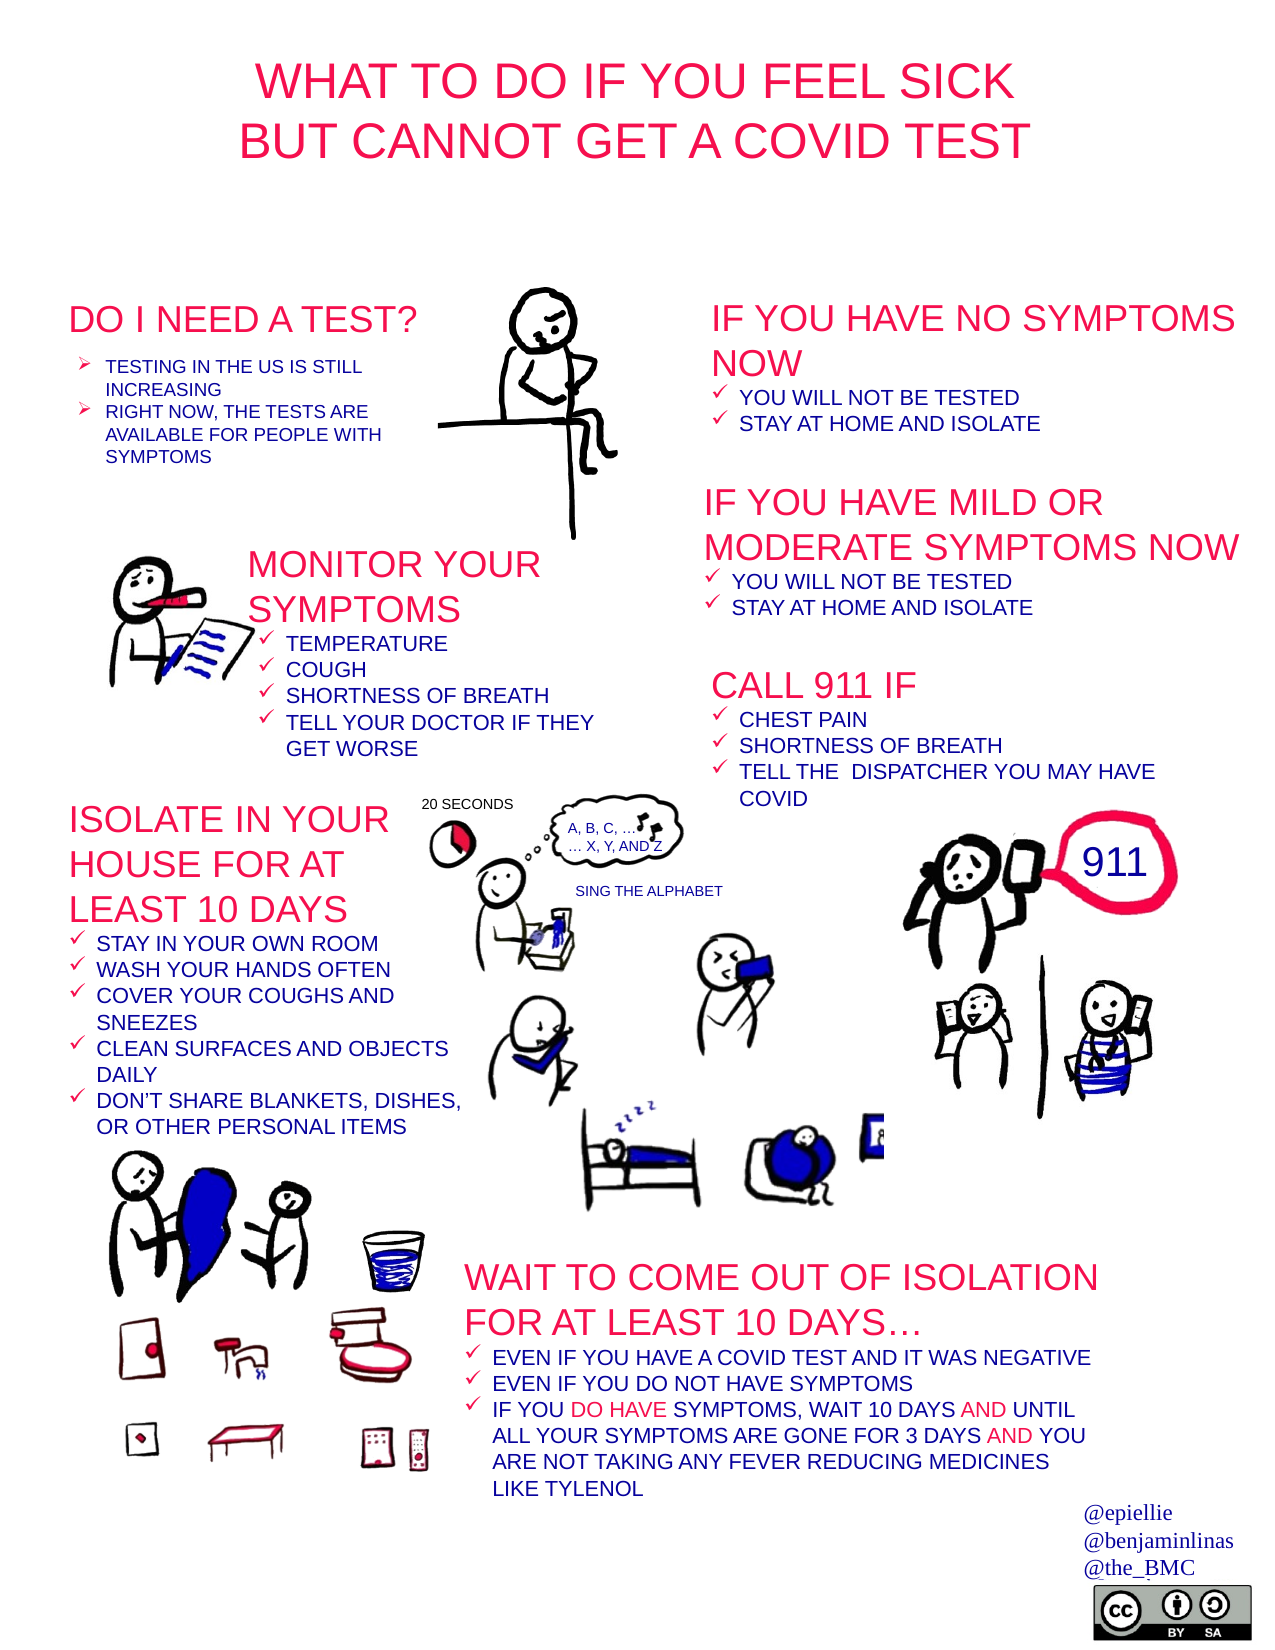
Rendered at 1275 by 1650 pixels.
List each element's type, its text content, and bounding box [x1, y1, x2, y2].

text_box @epiellie @benjaminlinas @the_BMC [1068, 1490, 1250, 1588]
picture [1076, 1579, 1268, 1649]
text_box DO I NEED A TEST? [53, 287, 437, 348]
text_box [821, 793, 1275, 995]
text_box ISOLATE IN YOUR HOUSE FOR AT LEAST 10 DAYS STAY IN YOUR OWN ROOM WASH YOUR HANDS OFTEN COVER YOUR COUGHS AND SNEEZES CLEAN SURFACES AND OBJECTS DAILY DON’T SHARE BLANKETS, DISHES, OR OTHER PERSONAL ITEMS [53, 787, 473, 1147]
text_box IF YOU HAVE MILD OR MODERATE SYMPTOMS NOW YOU WILL NOT BE TESTED STAY AT HOME AND ISOLATE [688, 470, 1261, 658]
picture [89, 544, 276, 709]
text_box IF YOU HAVE NO SYMPTOMS NOW YOU WILL NOT BE TESTED STAY AT HOME AND ISOLATE [696, 286, 1268, 474]
text_box CALL 911 IF CHEST PAIN SHORTNESS OF BREATH TELL THE DISPATCHER YOU MAY HAVE COVID [696, 658, 1229, 845]
picture [437, 281, 622, 546]
text_box WAIT TO COME OUT OF ISOLATION FOR AT LEAST 10 DAYS… EVEN IF YOU HAVE A COVID TEST AND IT WAS NEGATIVE EVEN IF YOU DO NOT HAVE SYMPTOMS IF YOU DO HAVE SYMPTOMS, WAIT 10 DAYS AND UNTIL ALL YOUR SYMPTOMS ARE GONE FOR 3 DAYS AND YOU ARE NOT TAKING ANY FEVER REDUCING MEDICINES LIKE TYLENOL [449, 1245, 1115, 1534]
picture [17, 868, 1238, 1486]
text_box WHAT TO DO IF YOU FEEL SICK BUT CANNOT GET A COVID TEST [193, 40, 1077, 176]
text_box MONITOR YOUR SYMPTOMS [232, 532, 606, 622]
text_box TESTING IN THE US IS STILL INCREASING RIGHT NOW, THE TESTS ARE AVAILABLE FOR PEOPLE WITH SYMPTOMS [62, 347, 437, 475]
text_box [311, 779, 812, 986]
text_box TEMPERATURE COUGH SHORTNESS OF BREATH TELL YOUR DOCTOR IF THEY GET WORSE [242, 622, 633, 769]
